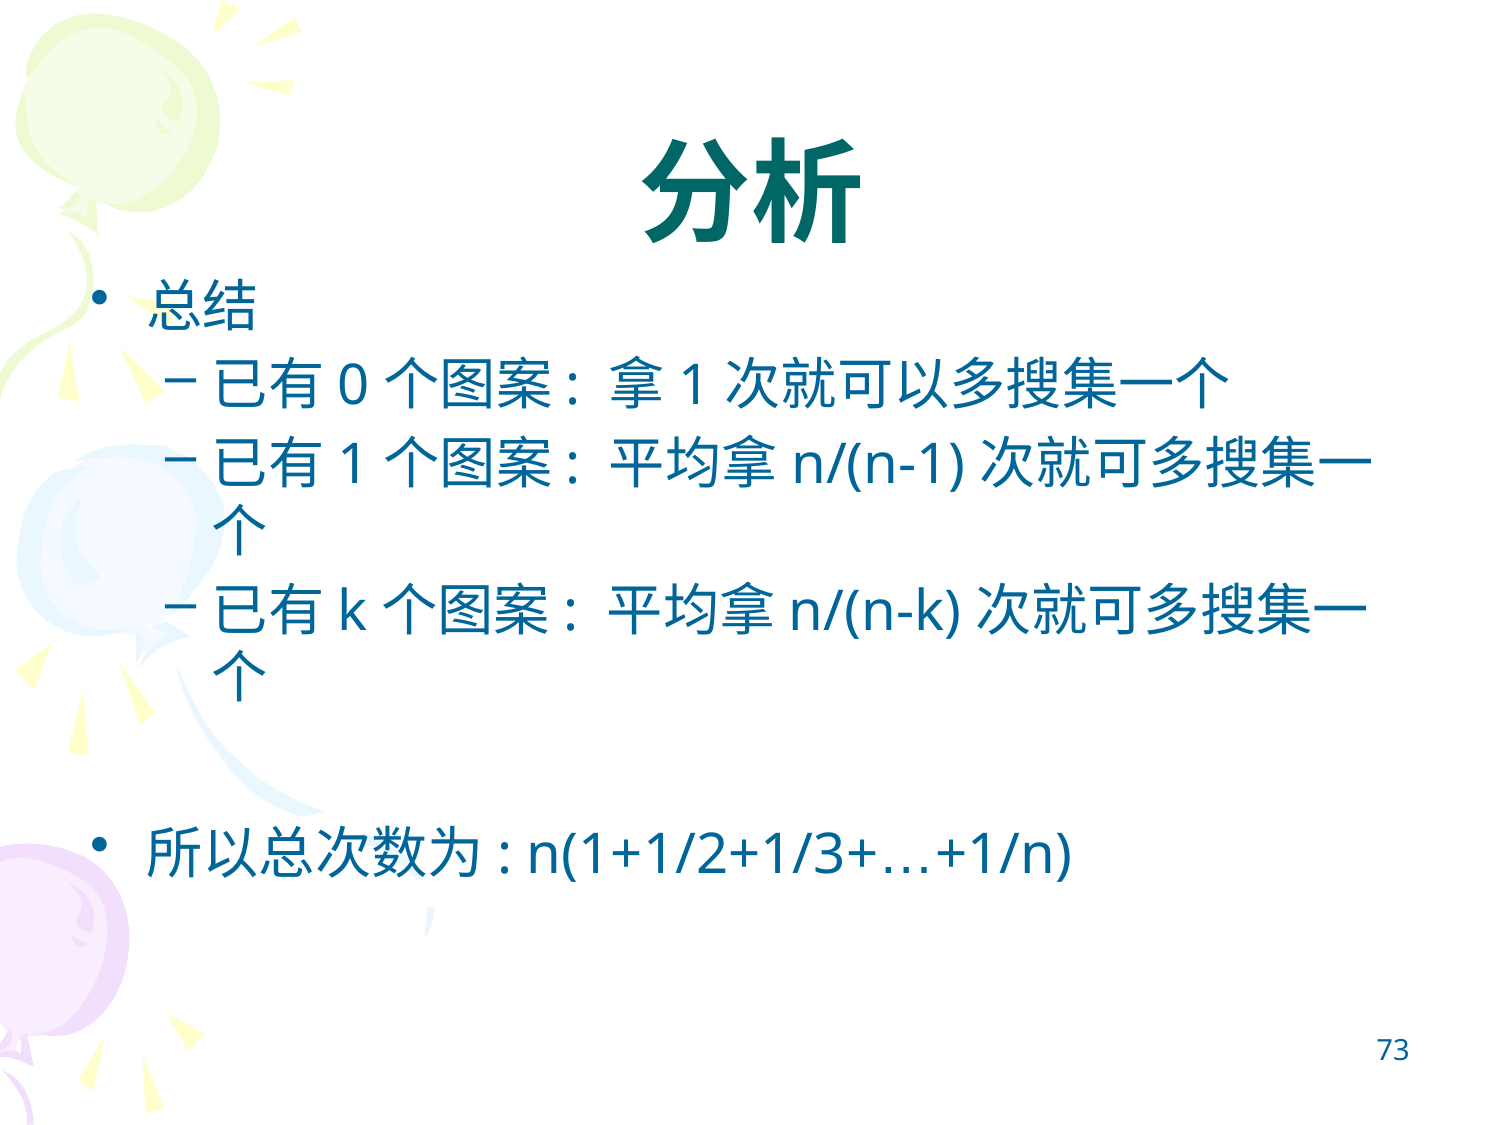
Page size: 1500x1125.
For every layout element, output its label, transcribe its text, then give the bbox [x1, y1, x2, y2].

slide_number 73 [1074, 1024, 1425, 1100]
title 分析 [75, 50, 1428, 266]
list 总结 已有0个图案: 拿1次就可以多搜集一个 已有1个图案: 平均拿n/(n-1)次就可多搜集一个 已有k个图案: 平均拿n/(n-k)次就可多搜集一个 所以总次数为: n(1+1/2+1/3+…+1/n) [75, 262, 1425, 994]
